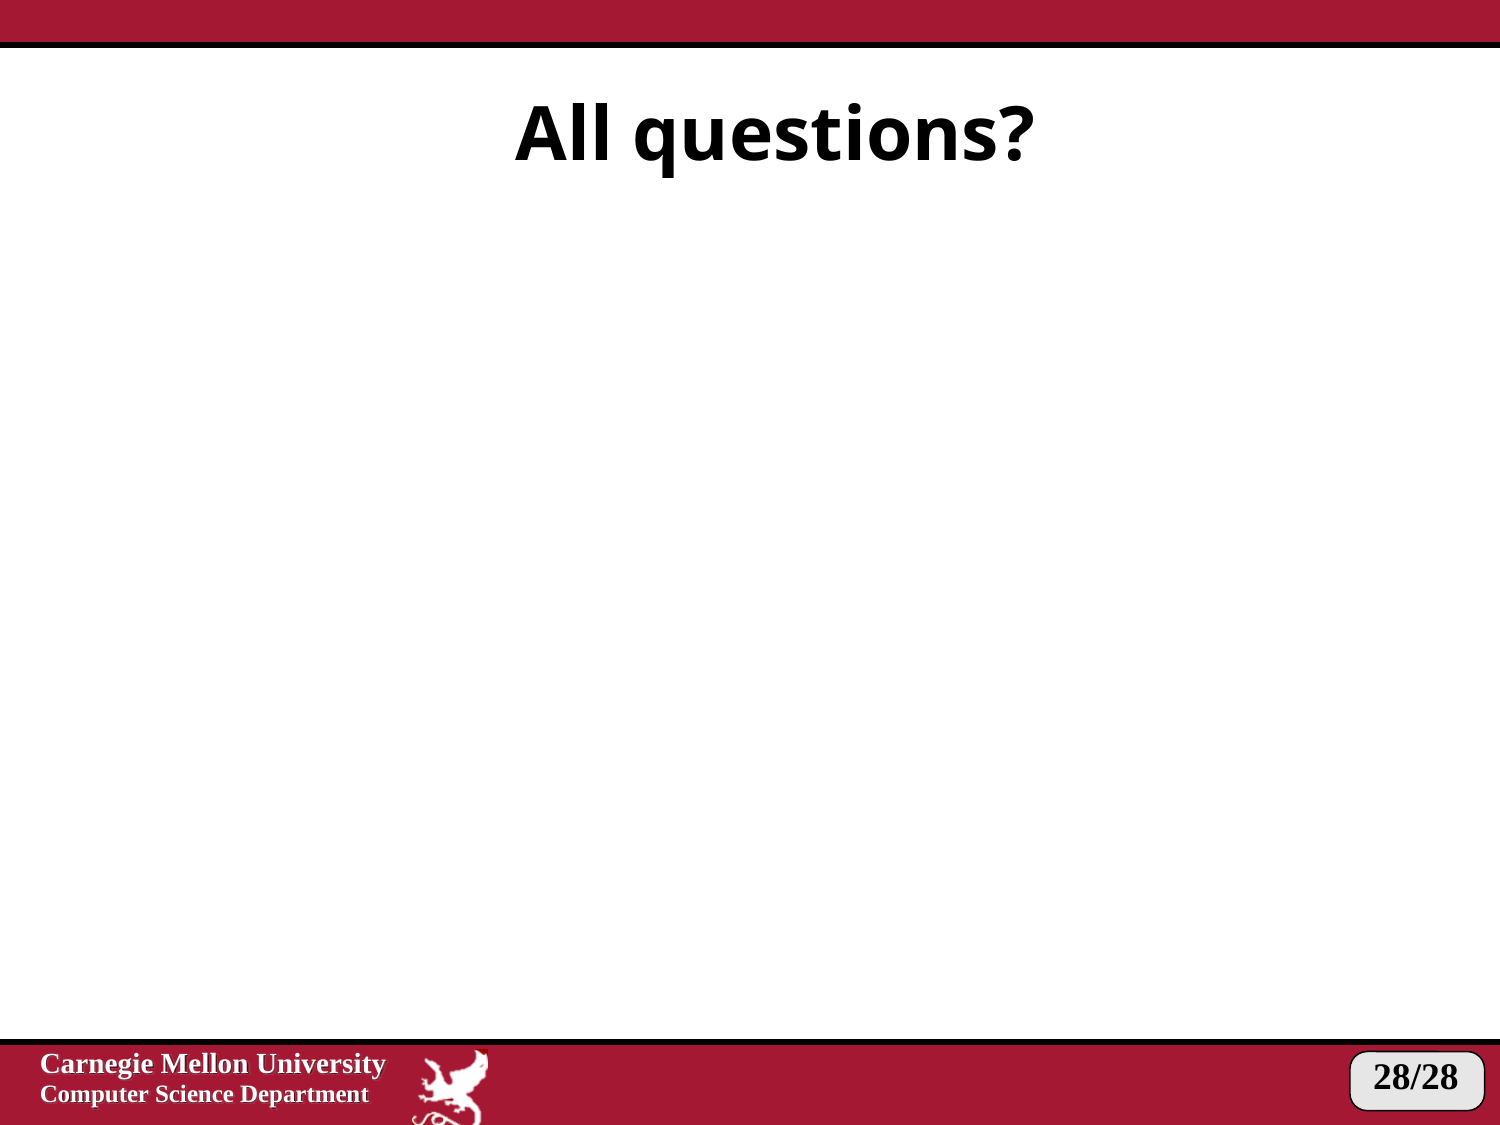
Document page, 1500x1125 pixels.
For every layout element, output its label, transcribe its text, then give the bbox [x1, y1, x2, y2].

picture [412, 1049, 488, 1125]
title All questions? [75, 45, 1424, 232]
